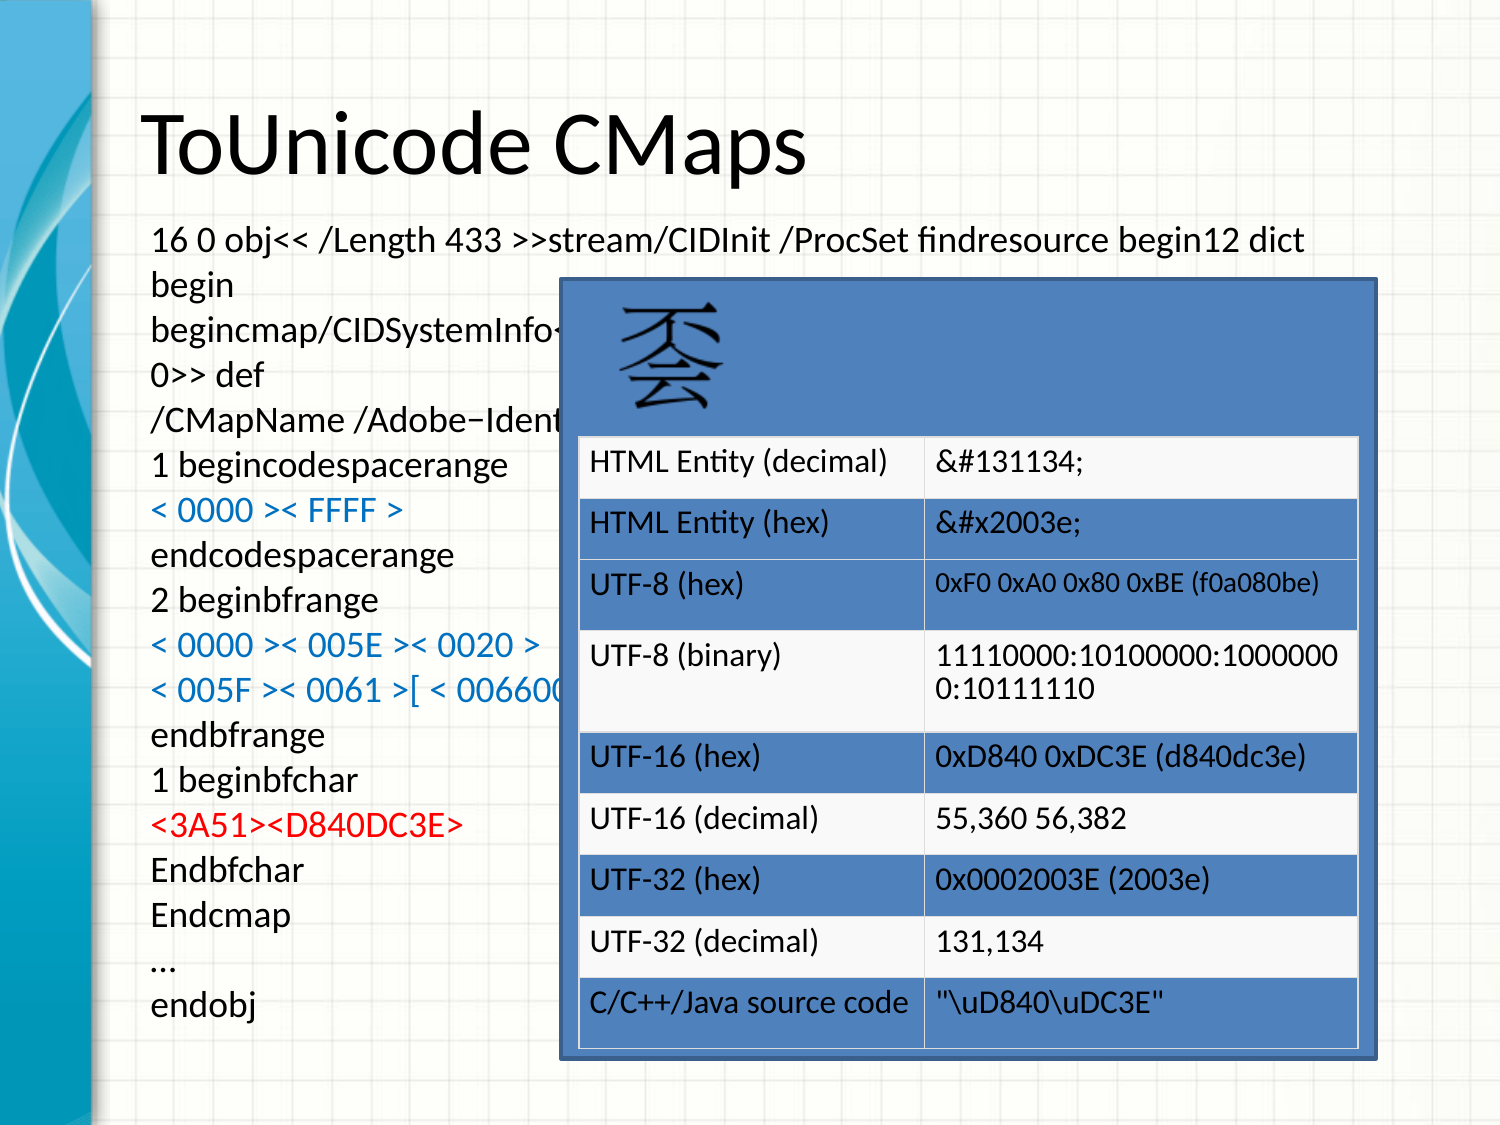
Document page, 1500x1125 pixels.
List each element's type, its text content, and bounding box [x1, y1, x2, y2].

table_cell 0x0002003E (2003e) [925, 855, 1357, 916]
table_cell &#x2003e; [925, 499, 1357, 559]
table_cell UTF-16 (decimal) [580, 794, 924, 854]
title ToUnicode CMaps [125, 44, 1450, 232]
table_cell UTF-32 (decimal) [580, 917, 924, 977]
text_box [559, 277, 1378, 1061]
table_cell 55,360 56,382 [925, 794, 1357, 854]
text_box 16 0 obj<< /Length 433 >>stream/CIDInit /ProcSet findresource begin12 dict begin begincmap/CIDSystemInfo<< /Registry ( Adobe )/Ordering ( UCS )/Supplement 0>> def /CMapName /Adobe−Identity−UCS def/CMapType 2 def 1 begincodespacerange < 0000 >< FFFF > endcodespacerange 2 beginbfrange < 0000 >< 005E >< 0020 > < 005F >< 0061 >[ < 00660066 > < 00660069 > < 00660066006C > ] endbfrange 1 beginbfchar <3A51><D840DC3E> Endbfchar Endcmap … endobj [135, 208, 1412, 1033]
picture [0, 0, 1500, 1125]
table_cell UTF-8 (binary) [580, 631, 924, 731]
table_cell C/C++/Java source code [580, 978, 924, 1048]
table_header &#131134; [925, 438, 1357, 498]
table_cell UTF-32 (hex) [580, 855, 924, 916]
table_cell 11110000:10100000:10000000:10111110 [925, 631, 1357, 731]
table_cell "\uD840\uDC3E" [925, 978, 1357, 1048]
table_cell 0xF0 0xA0 0x80 0xBE (f0a080be) [925, 560, 1357, 630]
table_cell 0xD840 0xDC3E (d840dc3e) [925, 733, 1357, 793]
table_cell UTF-16 (hex) [580, 733, 924, 793]
table_cell HTML Entity (hex) [580, 499, 924, 559]
table_cell UTF-8 (hex) [580, 560, 924, 630]
table_cell 131,134 [925, 917, 1357, 977]
table_header HTML Entity (decimal) [580, 438, 924, 498]
